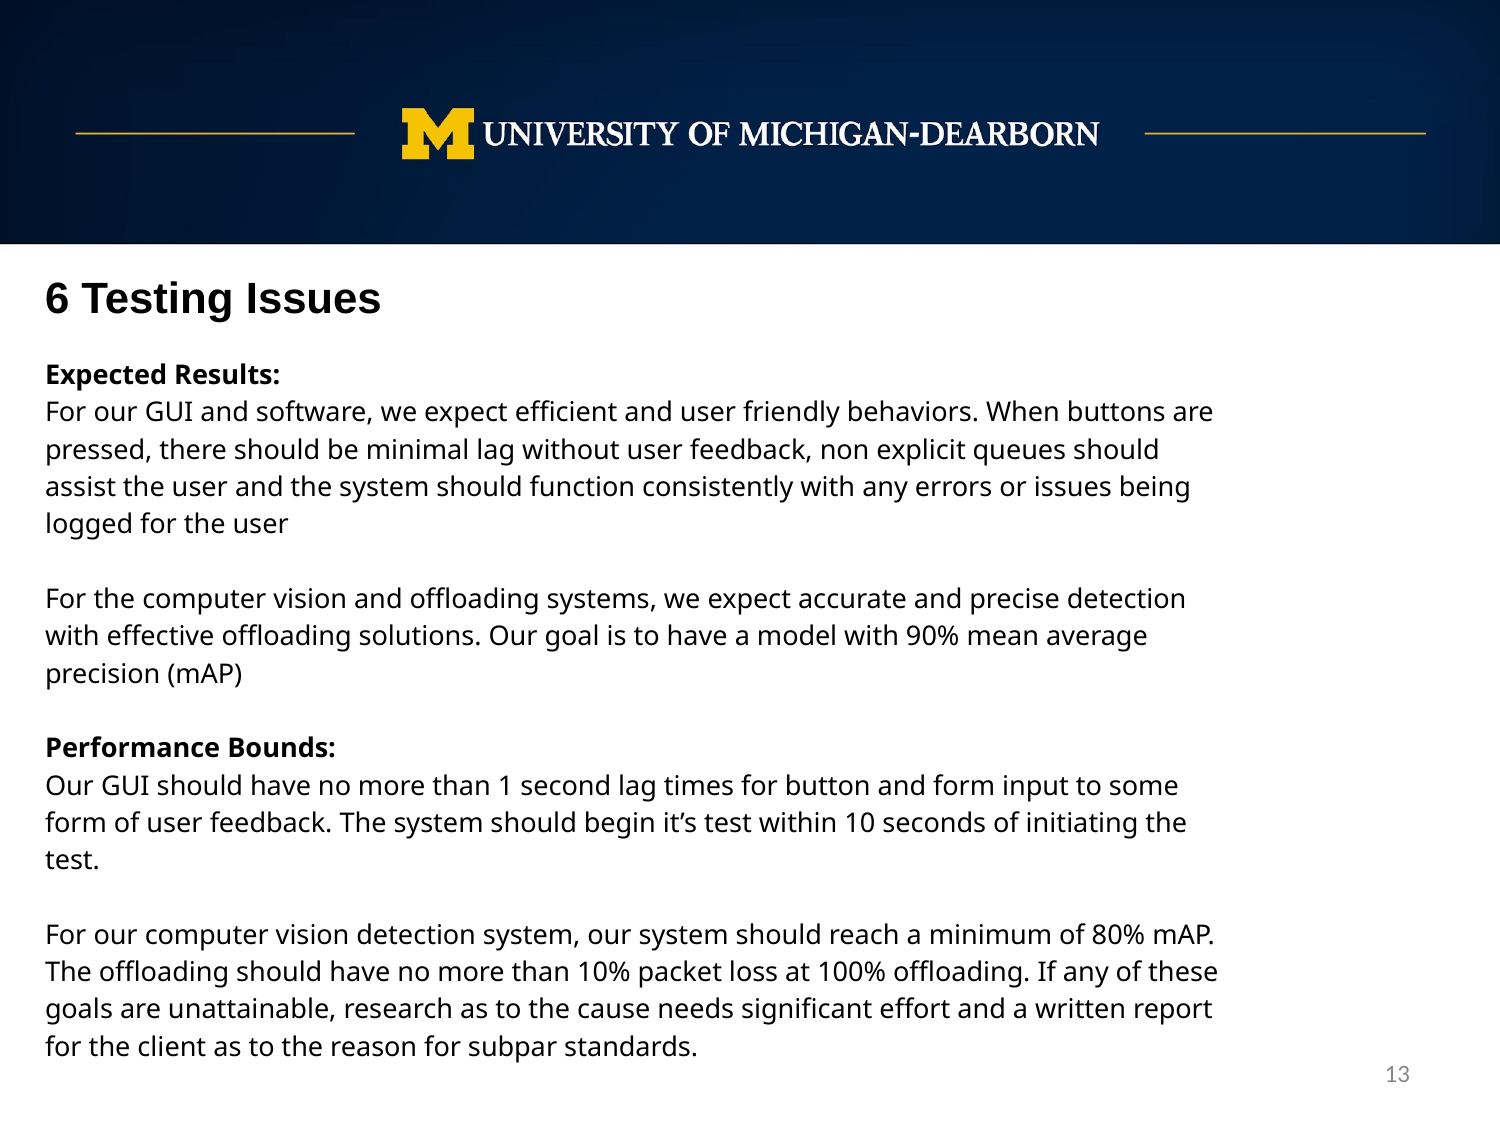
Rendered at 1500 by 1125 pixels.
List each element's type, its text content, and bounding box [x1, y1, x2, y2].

text_box 6 Testing Issues Expected Results: For our GUI and software, we expect efficient and user friendly behaviors. When buttons are pressed, there should be minimal lag without user feedback, non explicit queues should assist the user and the system should function consistently with any errors or issues being logged for the user For the computer vision and offloading systems, we expect accurate and precise detection with effective offloading solutions. Our goal is to have a model with 90% mean average precision (mAP) Performance Bounds: Our GUI should have no more than 1 second lag times for button and form input to some form of user feedback. The system should begin it’s test within 10 seconds of initiating the test. For our computer vision detection system, our system should reach a minimum of 80% mAP. The offloading should have no more than 10% packet loss at 100% offloading. If any of these goals are unattainable, research as to the cause needs significant effort and a written report for the client as to the reason for subpar standards. [29, 262, 1248, 1107]
picture [0, 0, 1500, 1125]
slide_number ‹#› [1248, 1042, 1425, 1103]
